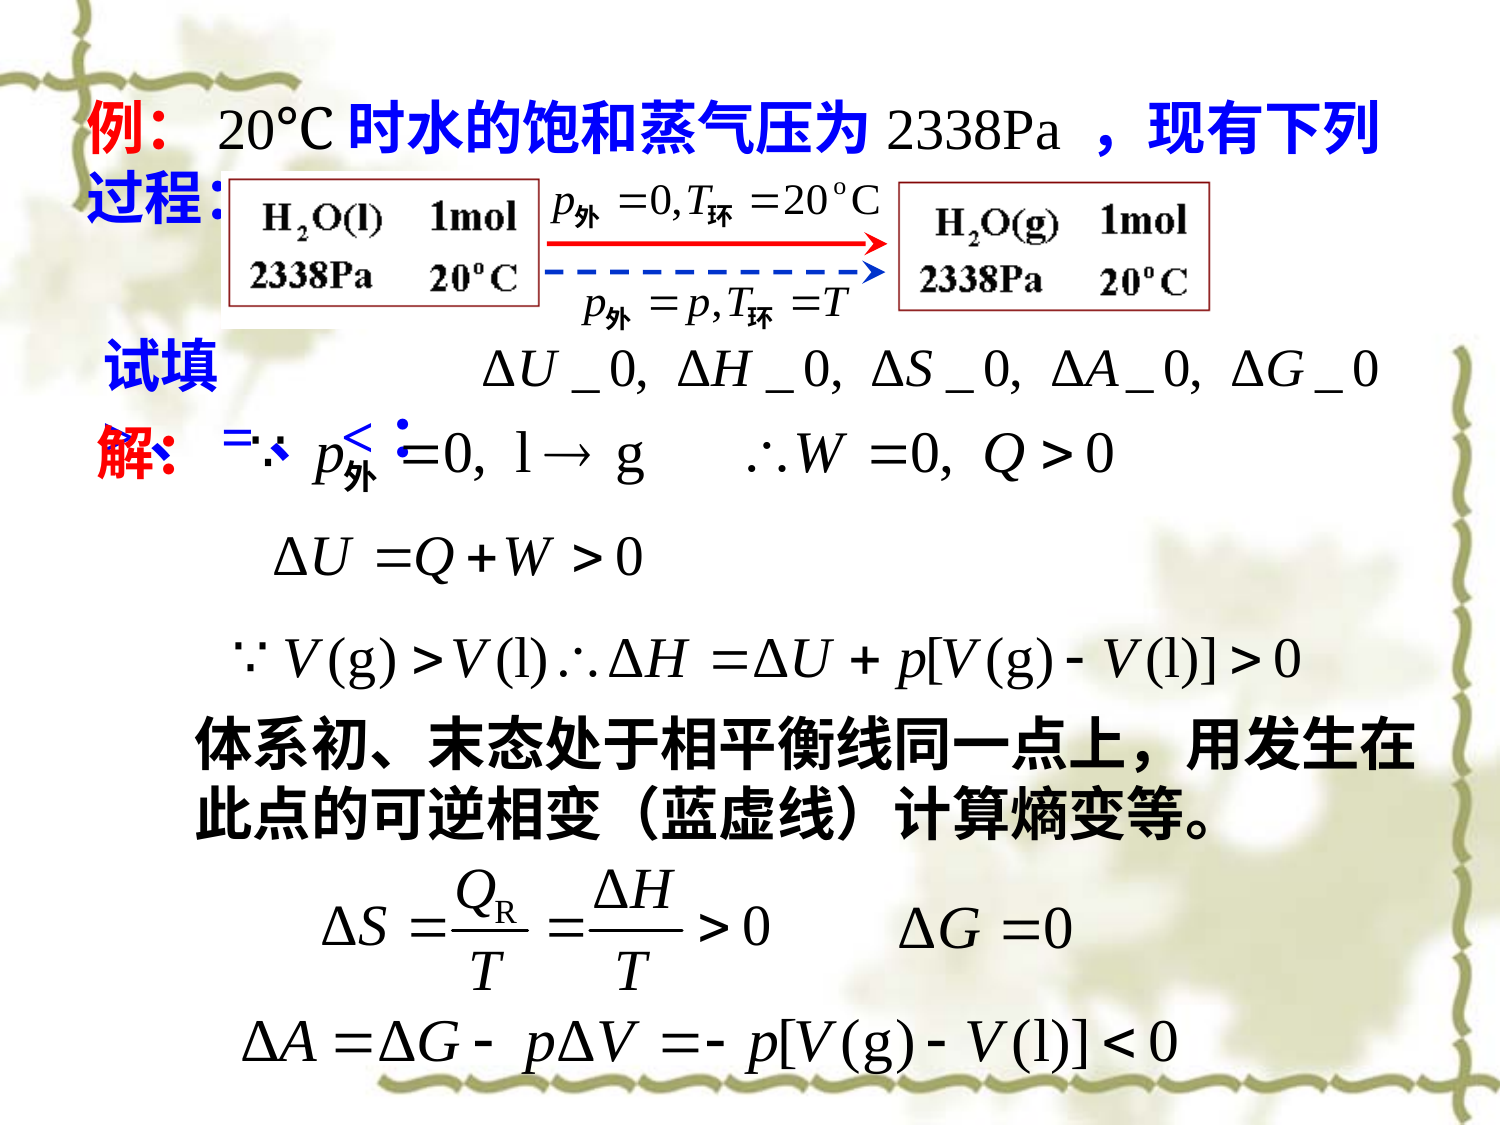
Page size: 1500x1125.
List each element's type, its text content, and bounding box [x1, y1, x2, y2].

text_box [231, 1005, 1190, 1088]
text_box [540, 166, 890, 240]
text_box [312, 852, 782, 1004]
text_box 试填>、=、<： [87, 321, 470, 477]
text_box 例：20℃时水的饱和蒸气压为2338Pa ，现有下列过程： [71, 84, 1422, 239]
picture [0, 0, 1500, 1125]
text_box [264, 522, 653, 600]
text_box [889, 892, 1083, 964]
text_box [544, 271, 886, 342]
text_box 体系初、末态处于相平衡线同一点上，用发生在此点的可逆相变（蓝虚线）计算熵变等。 [180, 699, 1465, 855]
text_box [250, 413, 1128, 508]
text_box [220, 170, 555, 330]
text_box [473, 336, 1388, 410]
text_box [886, 171, 1226, 335]
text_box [233, 624, 1313, 702]
text_box 解： [81, 409, 244, 495]
text_box [866, 249, 878, 255]
